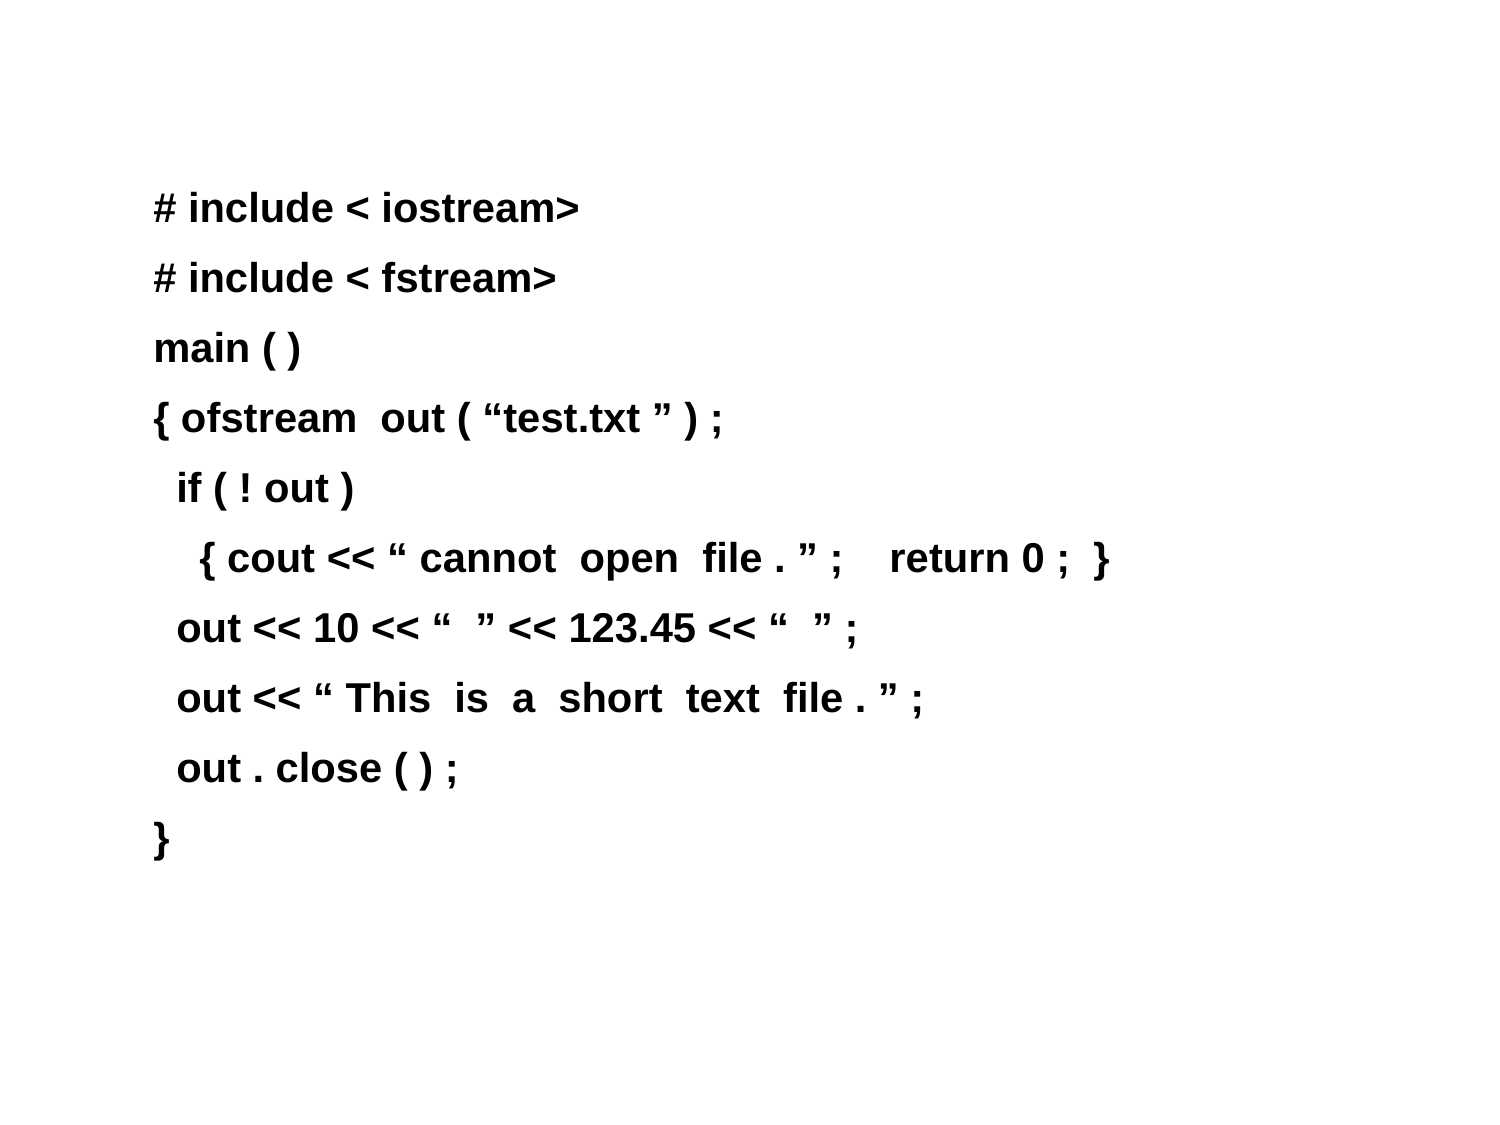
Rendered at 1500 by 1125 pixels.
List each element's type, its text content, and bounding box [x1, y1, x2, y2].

text_box # include < iostream> # include < fstream> main ( ) { ofstream out ( “test.txt ” ) ; if ( ! out ) { cout << “ cannot open file . ” ; return 0 ; } out << 10 << “ ” << 123.45 << “ ” ; out << “ This is a short text file . ” ; out . close ( ) ; } [138, 78, 1126, 868]
